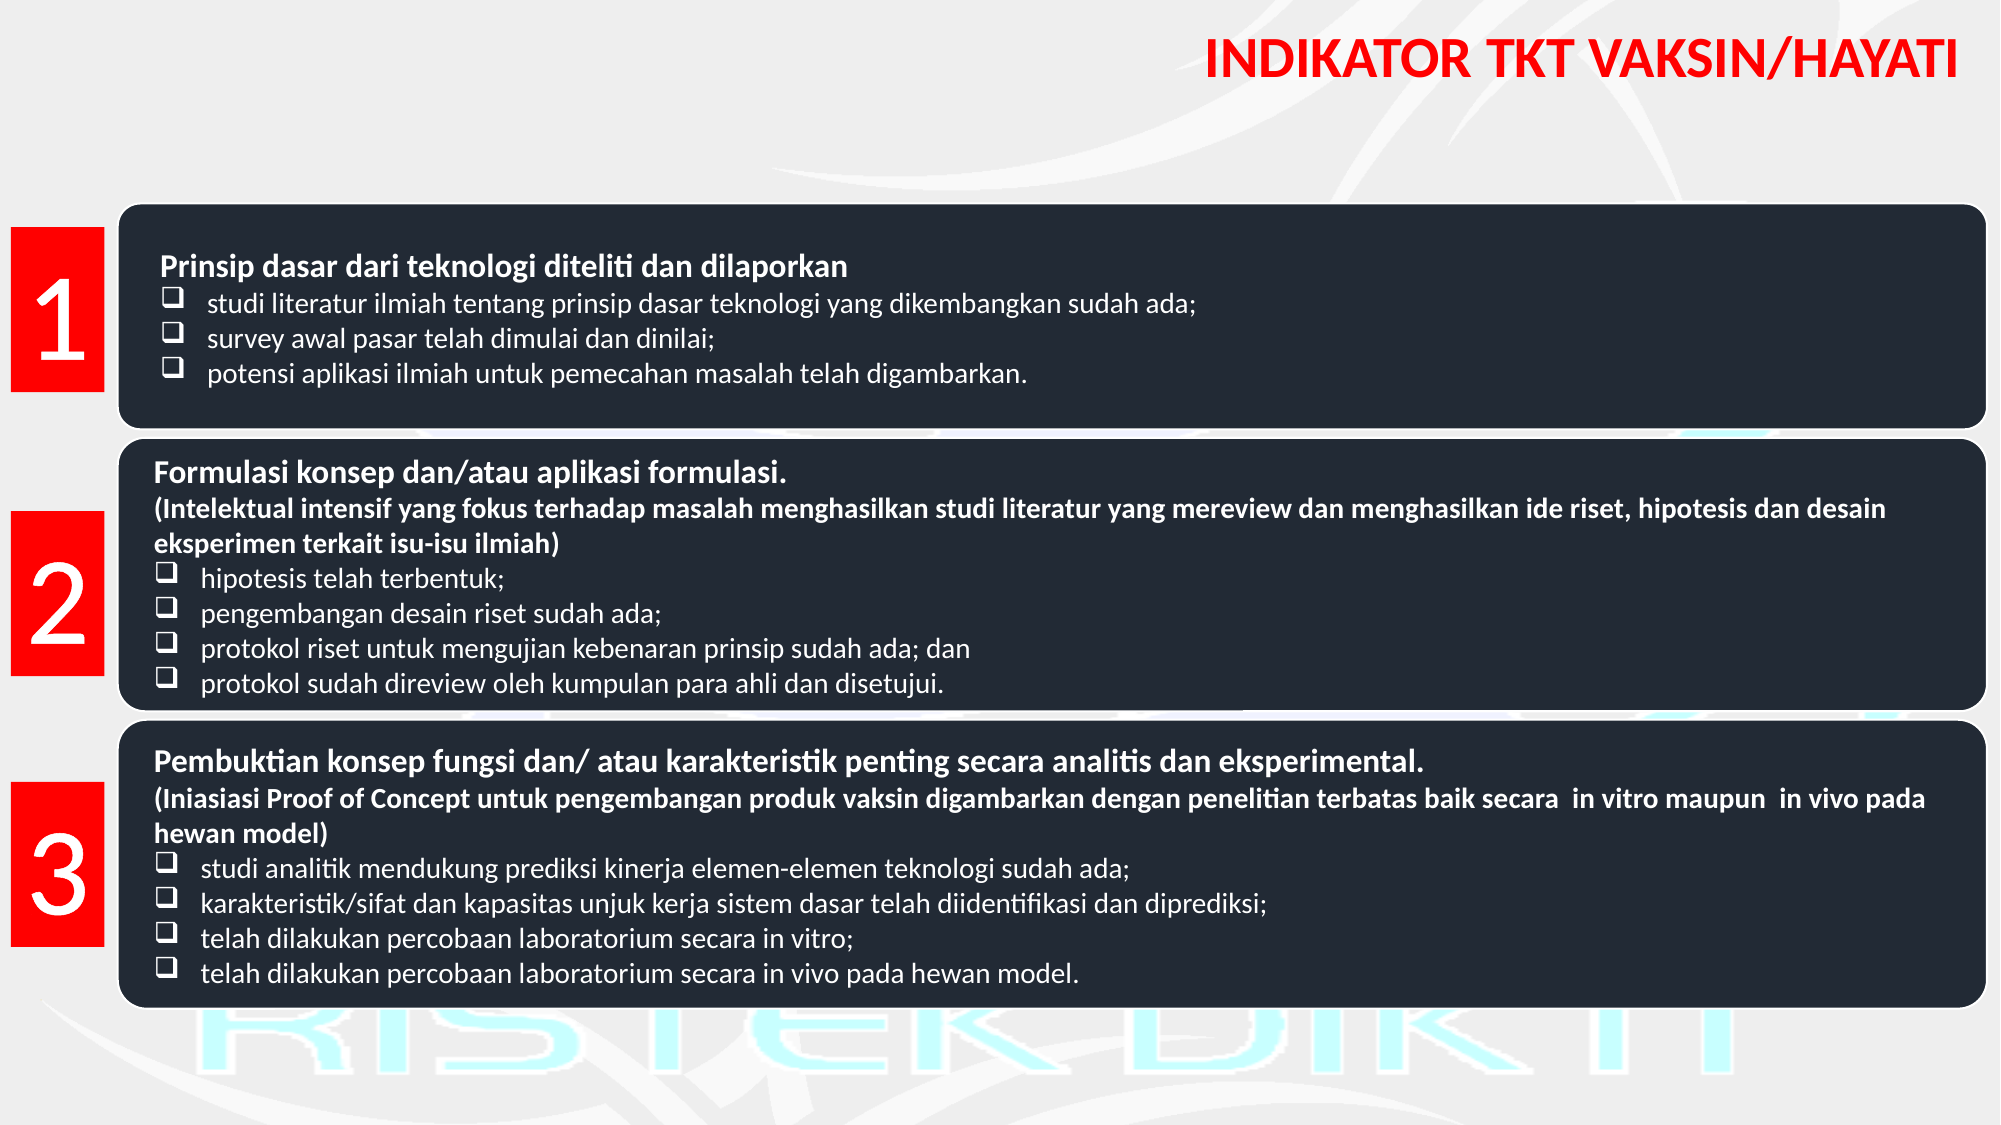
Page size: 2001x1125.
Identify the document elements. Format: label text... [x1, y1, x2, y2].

picture [0, 0, 2000, 1125]
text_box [117, 203, 1988, 430]
text_box 1 [10, 227, 105, 393]
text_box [117, 719, 1988, 1009]
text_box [117, 437, 1988, 712]
text_box 3 [10, 781, 105, 947]
text_box 2 [10, 511, 105, 677]
text_box INDIKATOR TKT VAKSIN/HAYATI [451, 11, 1975, 97]
